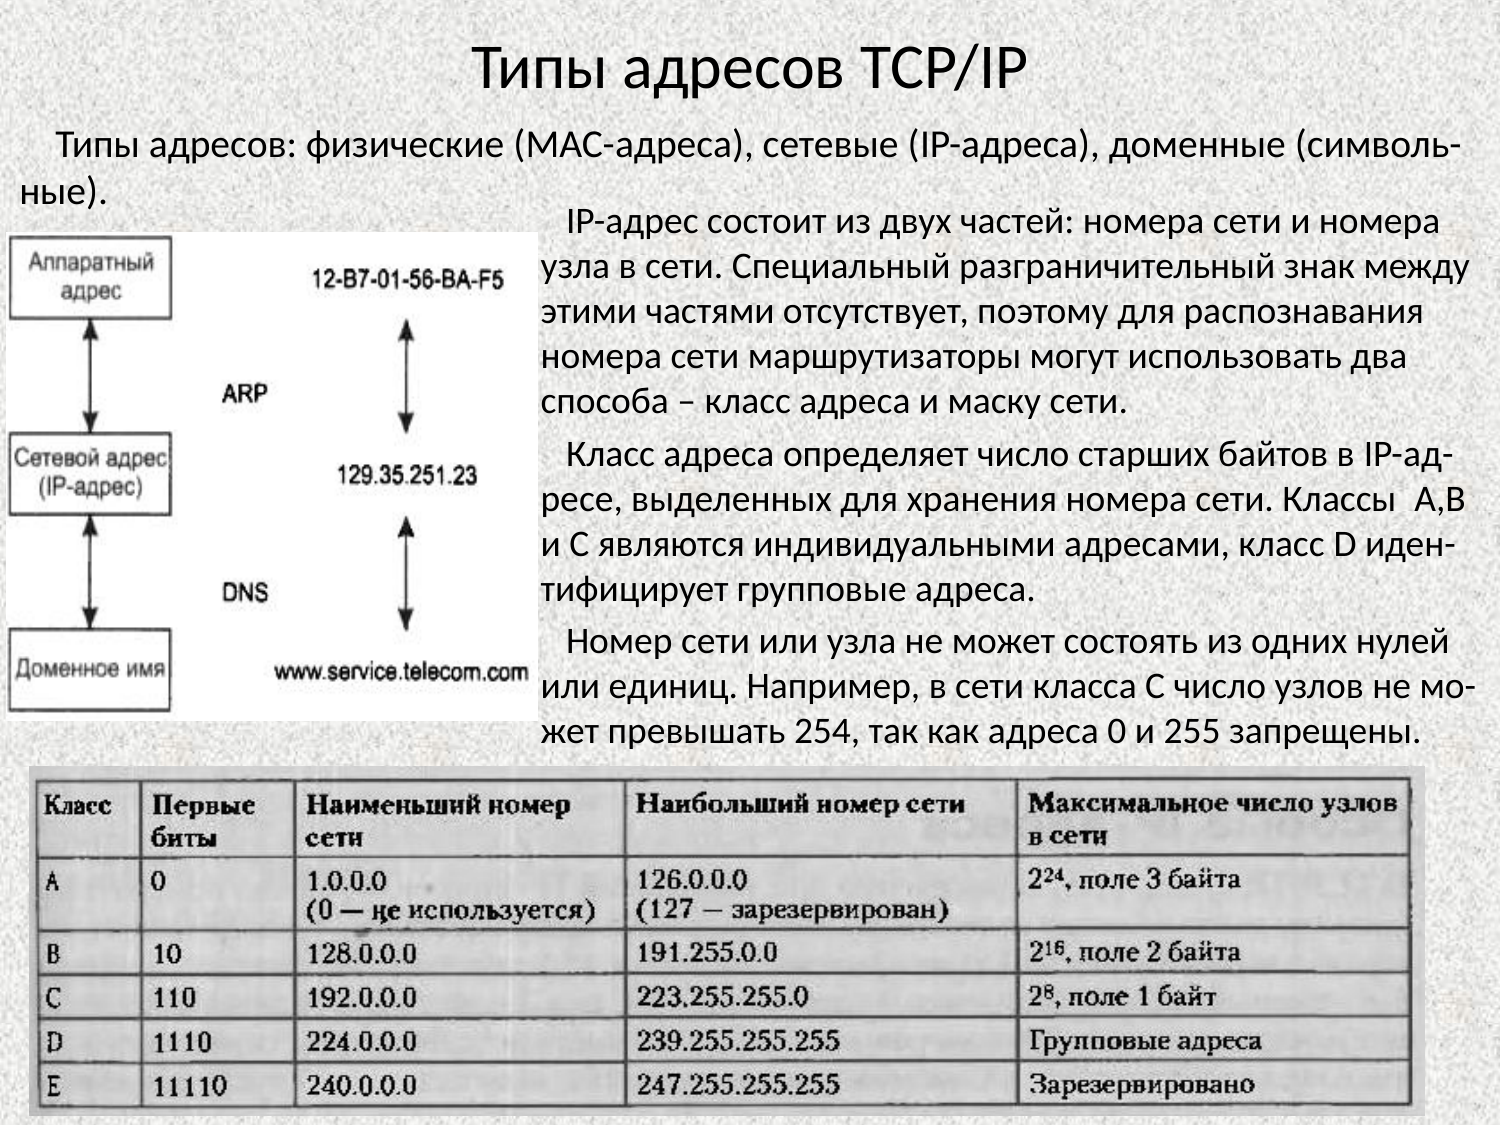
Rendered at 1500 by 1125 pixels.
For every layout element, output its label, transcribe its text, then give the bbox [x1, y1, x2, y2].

picture [0, 0, 1500, 1125]
title Типы адресов TCP/IP [75, 17, 1425, 110]
list Типы адресов: физические (MAC-адреса), сетевые (IP-адреса), доменные (символь-ные). [4, 110, 1487, 229]
text_box IP-адрес состоит из двух частей: номера сети и номера узла в сети. Специальный разграничительный знак между этими частями отсутствует, поэтому для распознавания номера сети маршрутизаторы могут использовать два способа – класс адреса и маску сети. Класс адреса определяет число старших байтов в IP-ад-ресе, выделенных для хранения номера сети. Классы A,B и C являются индивидуальными адресами, класс D иден-тифицирует групповые адреса. Номер сети или узла не может состоять из одних нулей или единиц. Например, в сети класса С число узлов не мо-жет превышать 254, так как адреса 0 и 255 запрещены. [525, 188, 1500, 763]
